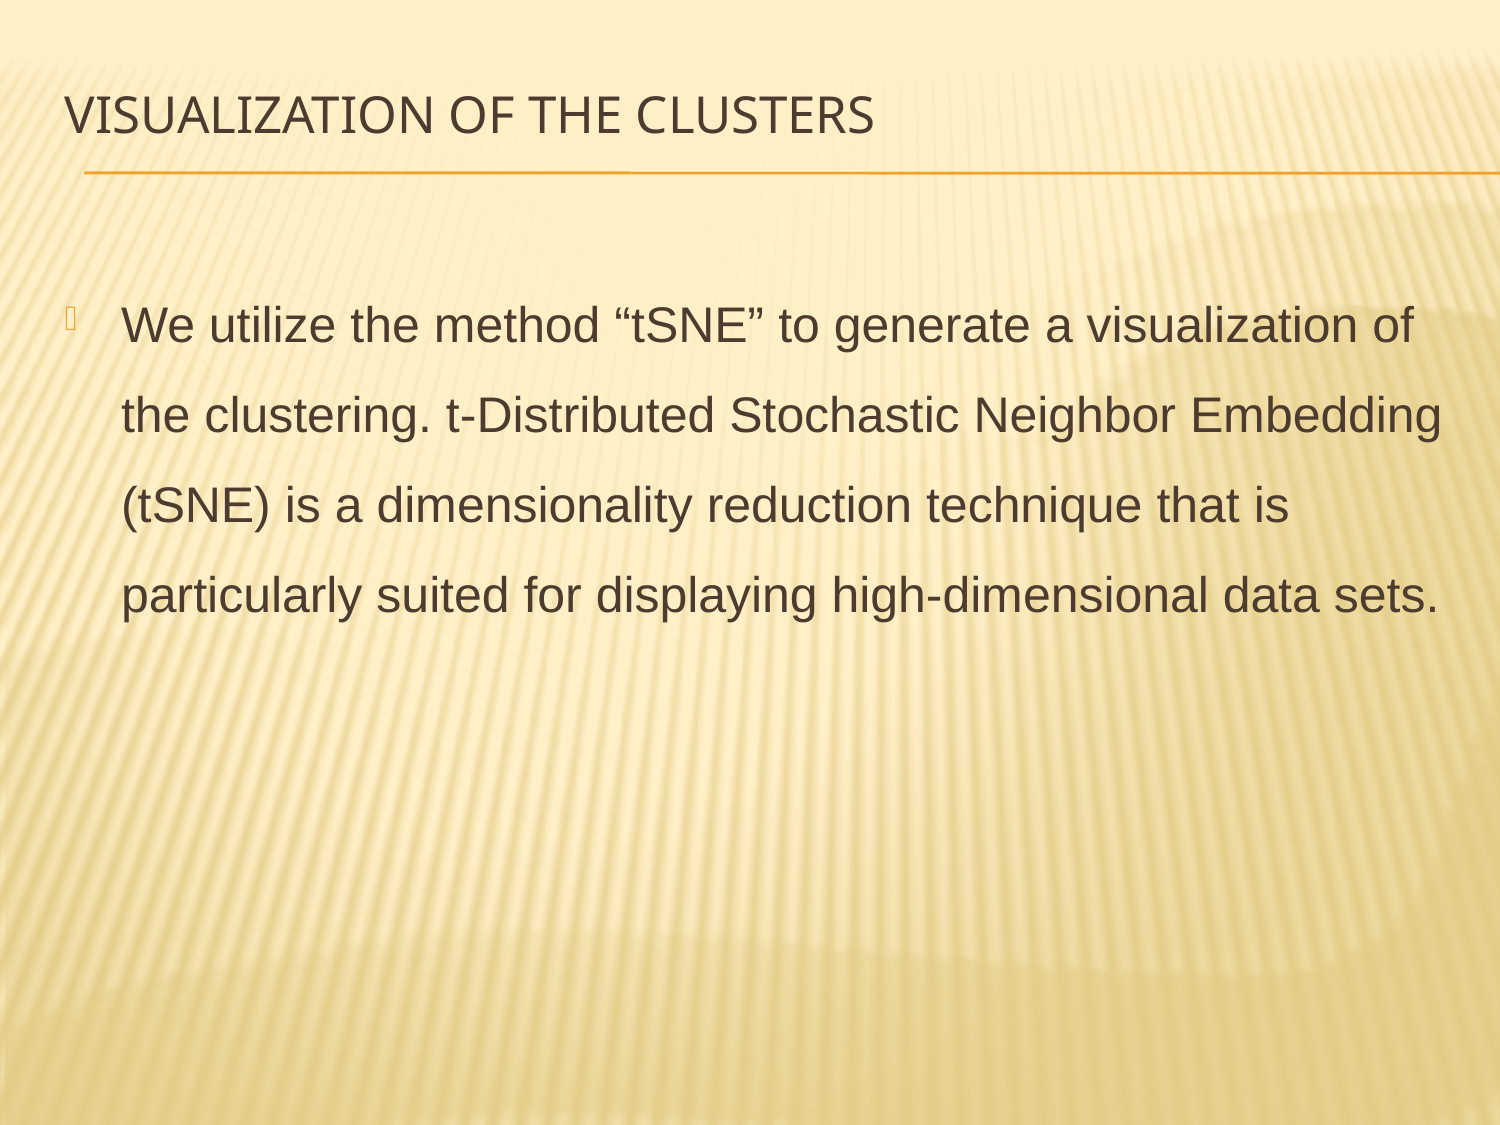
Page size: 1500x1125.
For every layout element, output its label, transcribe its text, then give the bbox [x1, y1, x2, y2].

list We utilize the method “tSNE” to generate a visualization of the clustering. t-Distributed Stochastic Neighbor Embedding (tSNE) is a dimensionality reduction technique that is particularly suited for displaying high-dimensional data sets. [50, 254, 1475, 998]
title Visualization of the clusters [50, 75, 1475, 213]
